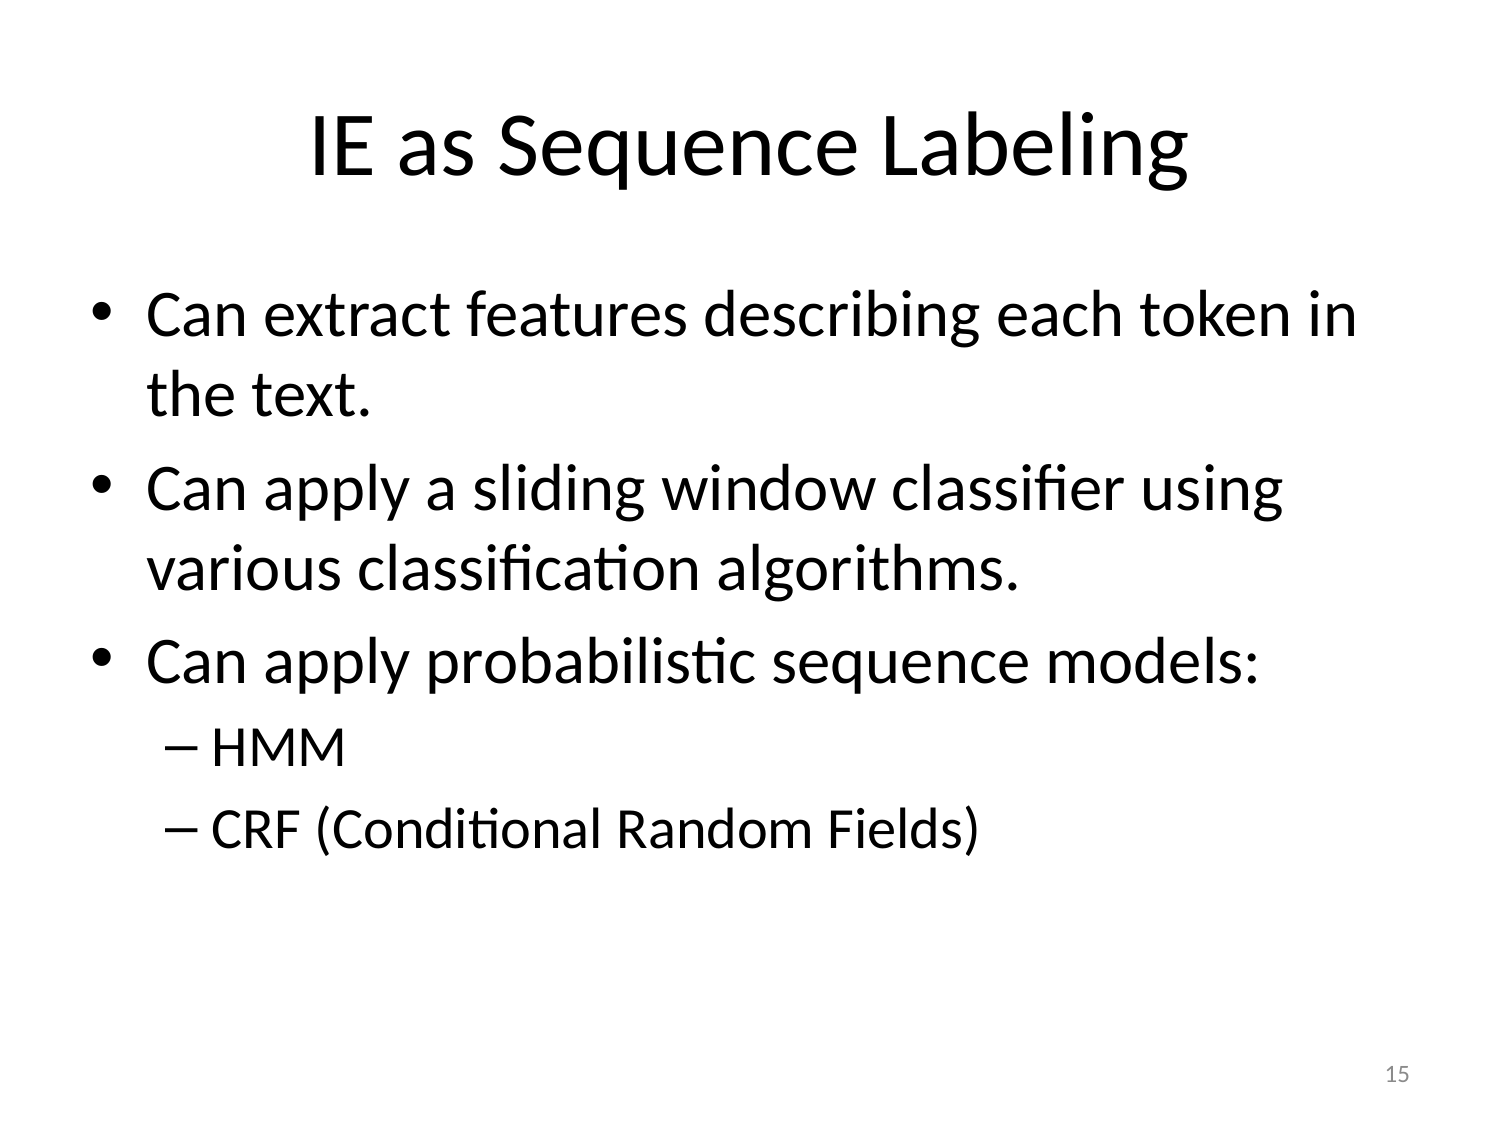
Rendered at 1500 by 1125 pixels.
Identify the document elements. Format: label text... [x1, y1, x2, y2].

list Can extract features describing each token in the text. Can apply a sliding window classifier using various classification algorithms. Can apply probabilistic sequence models: HMM CRF (Conditional Random Fields) [75, 262, 1425, 1005]
title IE as Sequence Labeling [75, 45, 1425, 233]
slide_number 15 [1074, 1042, 1425, 1103]
